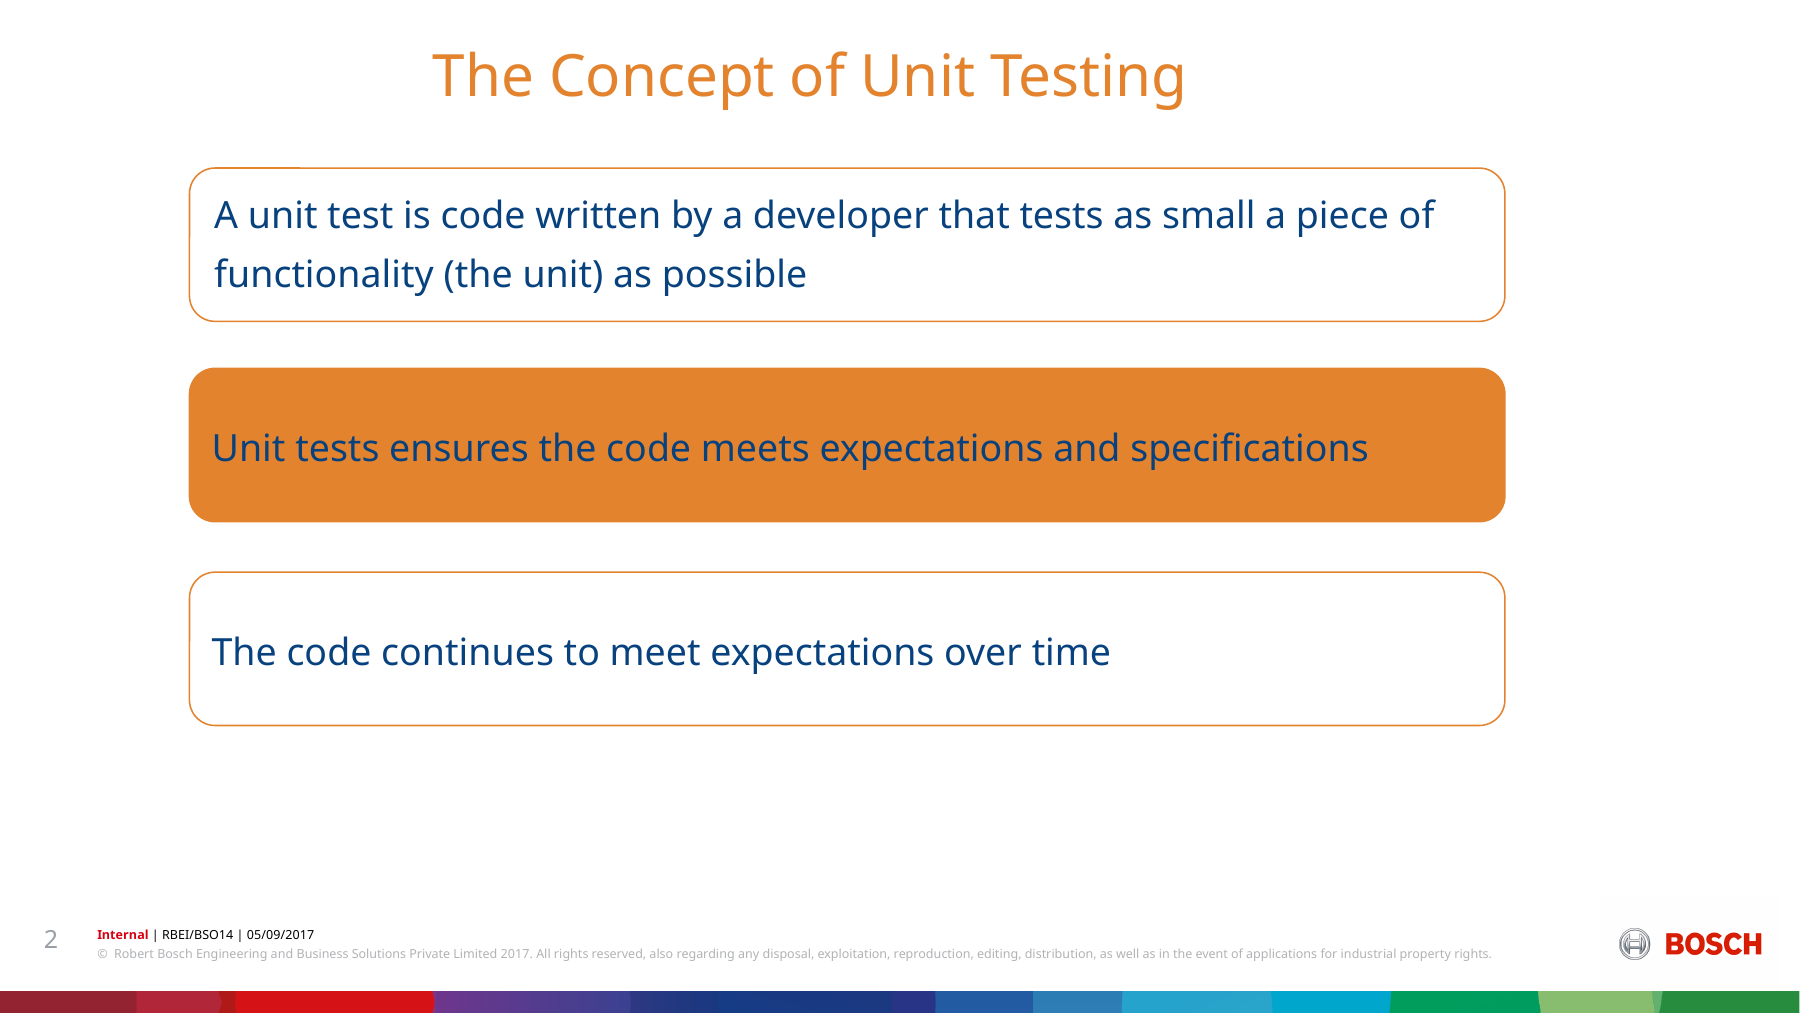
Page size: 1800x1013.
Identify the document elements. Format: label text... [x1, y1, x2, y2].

text_box A unit test is code written by a developer that tests as small a piece of functionality (the unit) as possible [214, 187, 1800, 253]
text_box 2 [43, 923, 92, 991]
picture [0, 991, 1272, 1013]
text_box The Concept of Unit Testing [412, 32, 1209, 168]
text_box The code continues to meet expectations over time [189, 572, 1505, 726]
picture [1390, 991, 1800, 1013]
text_box [189, 168, 1505, 322]
text_box Internal | RBEI/BSO14 | 05/09/2017 [97, 925, 1599, 944]
text_box Unit tests ensures the code meets expectations and specifications [189, 368, 1505, 522]
text_box © Robert Bosch Engineering and Business Solutions Private Limited 2017. All rights reserved, also regarding any disposal, exploitation, reproduction, editing, distribution, as well as in the event of applications for industrial property rights. [97, 944, 1599, 980]
